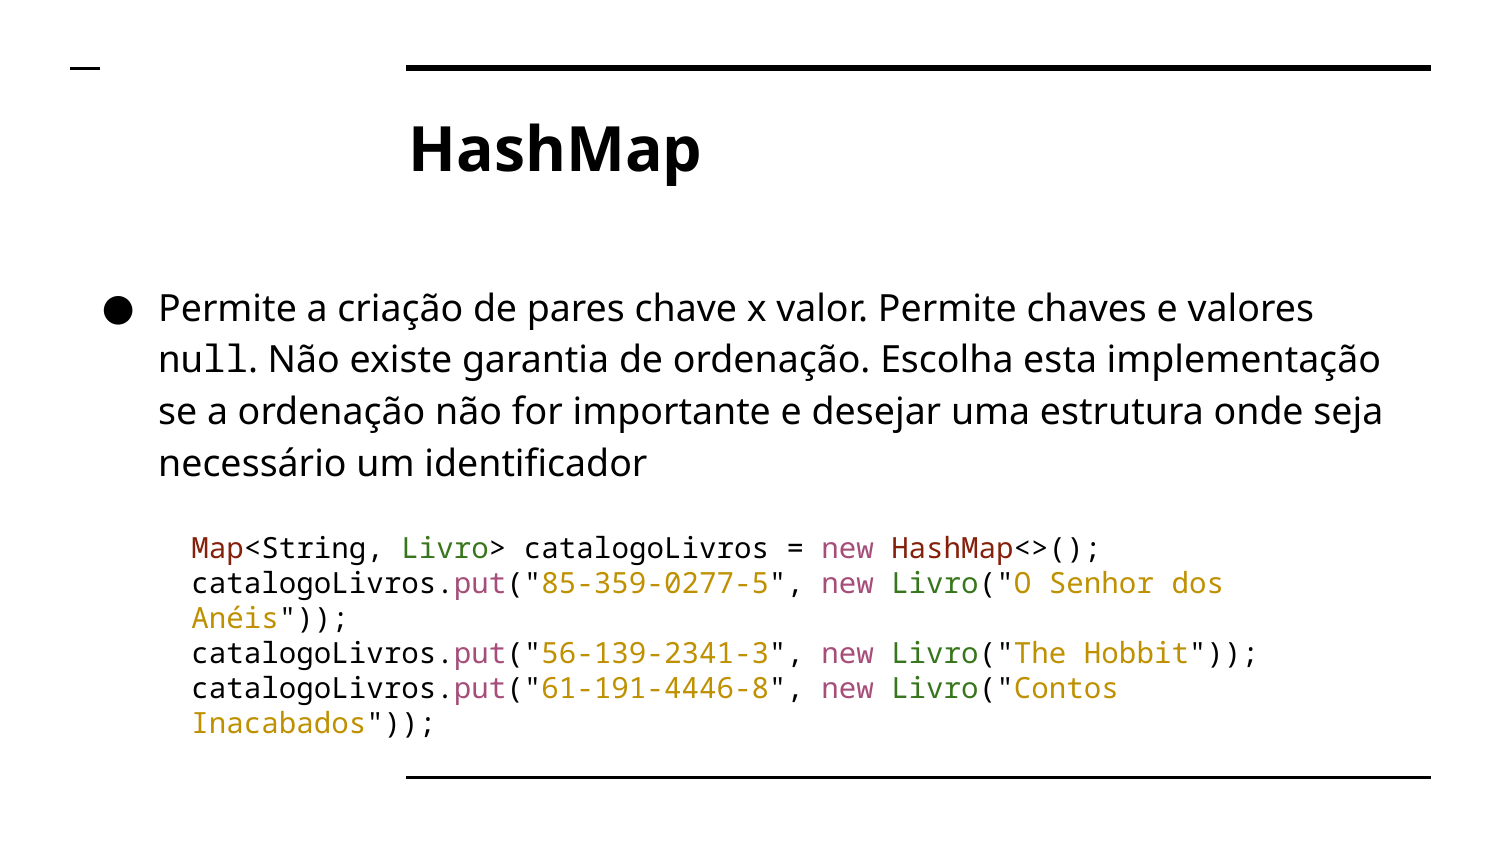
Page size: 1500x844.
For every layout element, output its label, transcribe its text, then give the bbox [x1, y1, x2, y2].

title HashMap [393, 94, 1431, 199]
list Permite a criação de pares chave x valor. Permite chaves e valores null. Não existe garantia de ordenação. Escolha esta implementação se a ordenação não for importante e desejar uma estrutura onde seja necessário um identificador [68, 261, 1433, 755]
text_box Map<String, Livro> catalogoLivros = new HashMap<>(); catalogoLivros.put("85-359-0277-5", new Livro("O Senhor dos Anéis")); catalogoLivros.put("56-139-2341-3", new Livro("The Hobbit")); catalogoLivros.put("61-191-4446-8", new Livro("Contos Inacabados")); [176, 514, 1324, 681]
